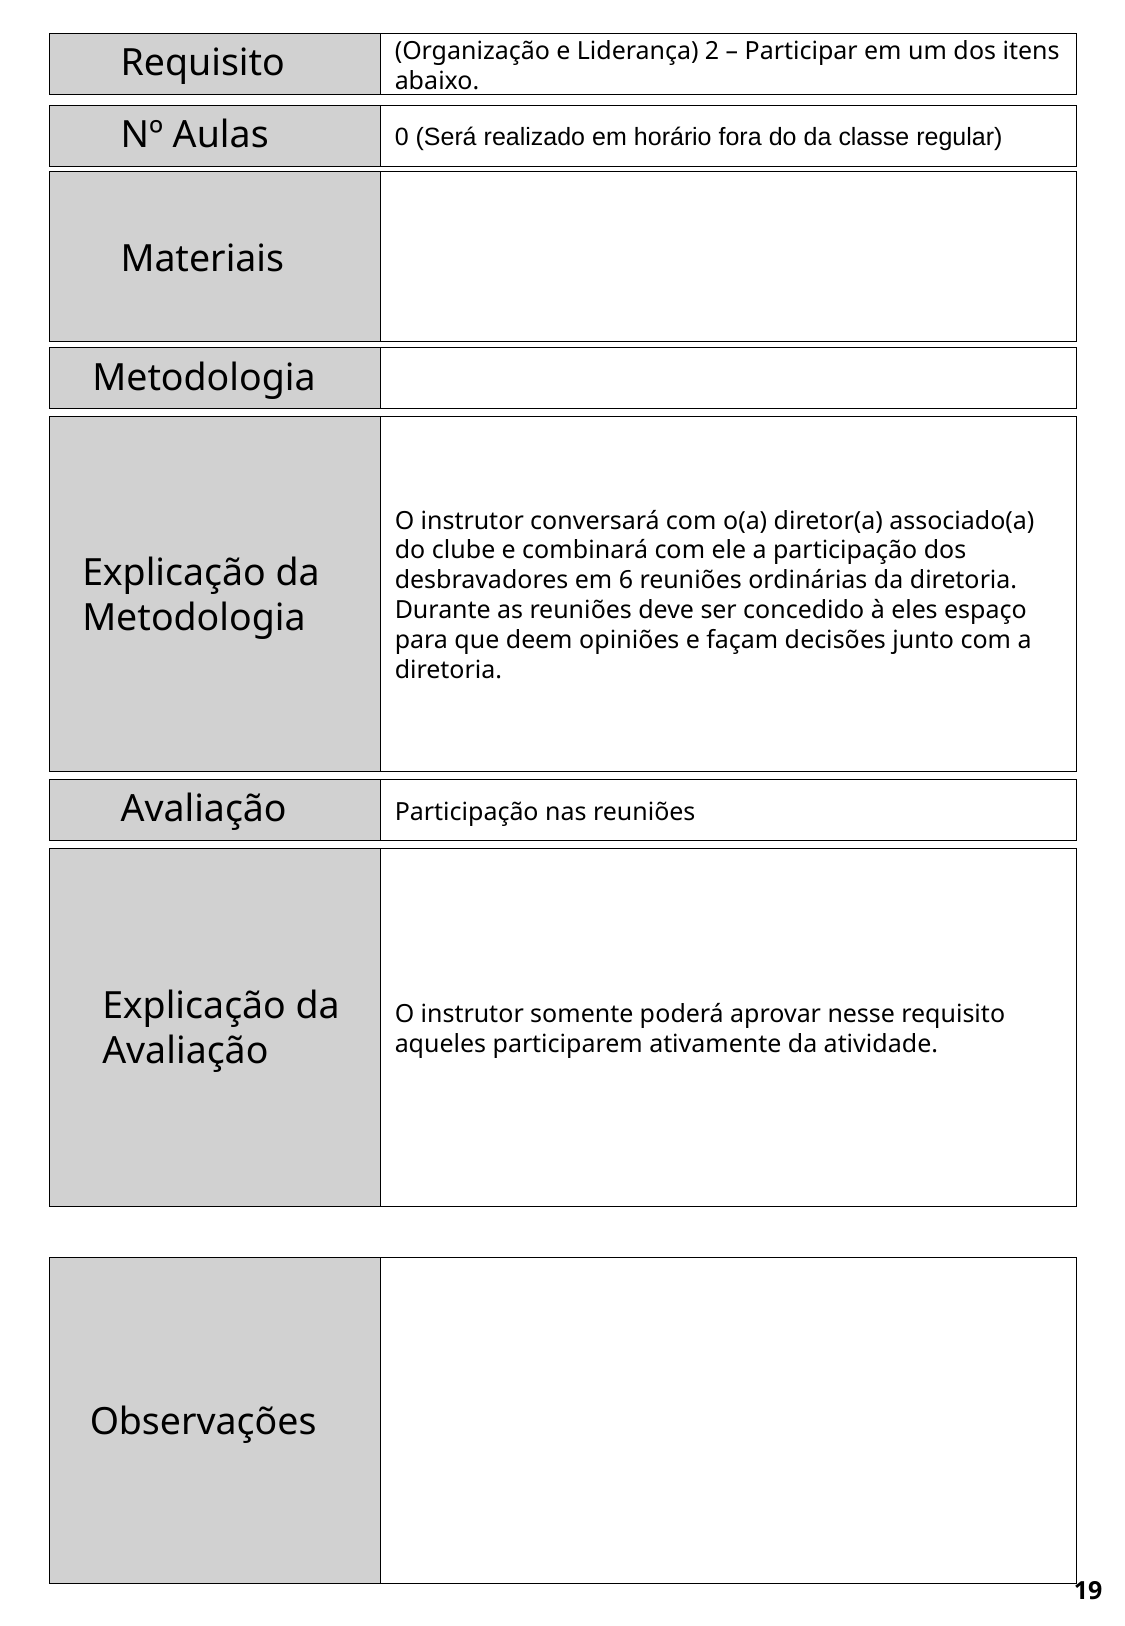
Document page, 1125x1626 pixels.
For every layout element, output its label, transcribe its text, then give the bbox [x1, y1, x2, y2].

text_box [48, 104, 378, 168]
text_box Metodologia [77, 345, 352, 406]
text_box Participação nas reuniões [378, 778, 1077, 842]
text_box [378, 346, 1077, 410]
text_box [48, 415, 378, 773]
text_box [48, 346, 378, 410]
text_box [899, 9, 1119, 73]
text_box [378, 1256, 1077, 1585]
text_box O instrutor conversará com o(a) diretor(a) associado(a) do clube e combinará com ele a participação dos desbravadores em 6 reuniões ordinárias da diretoria. Durante as reuniões deve ser concedido à eles espaço para que deem opiniões e façam decisões junto com a diretoria. [378, 415, 1077, 773]
text_box (Organização e Liderança) 2 – Participar em um dos itens abaixo. [378, 32, 1077, 96]
text_box [48, 847, 378, 1207]
text_box Avaliação [105, 776, 324, 837]
text_box Explicação da Avaliação [87, 974, 362, 1079]
text_box [48, 778, 378, 842]
text_box [48, 32, 378, 96]
text_box O instrutor somente poderá aprovar nesse requisito aqueles participarem ativamente da atividade. [378, 847, 1077, 1207]
text_box 0 (Será realizado em horário fora do da classe regular) [378, 104, 1077, 168]
text_box Observações [75, 1390, 350, 1450]
text_box Explicação da Metodologia [67, 540, 362, 646]
text_box [48, 170, 378, 343]
text_box [48, 1256, 378, 1585]
slide_number 19 [864, 1548, 1118, 1625]
text_box Nº Aulas [105, 102, 324, 162]
text_box Requisito [105, 30, 324, 91]
text_box Materiais [105, 226, 324, 287]
text_box [378, 170, 1077, 343]
